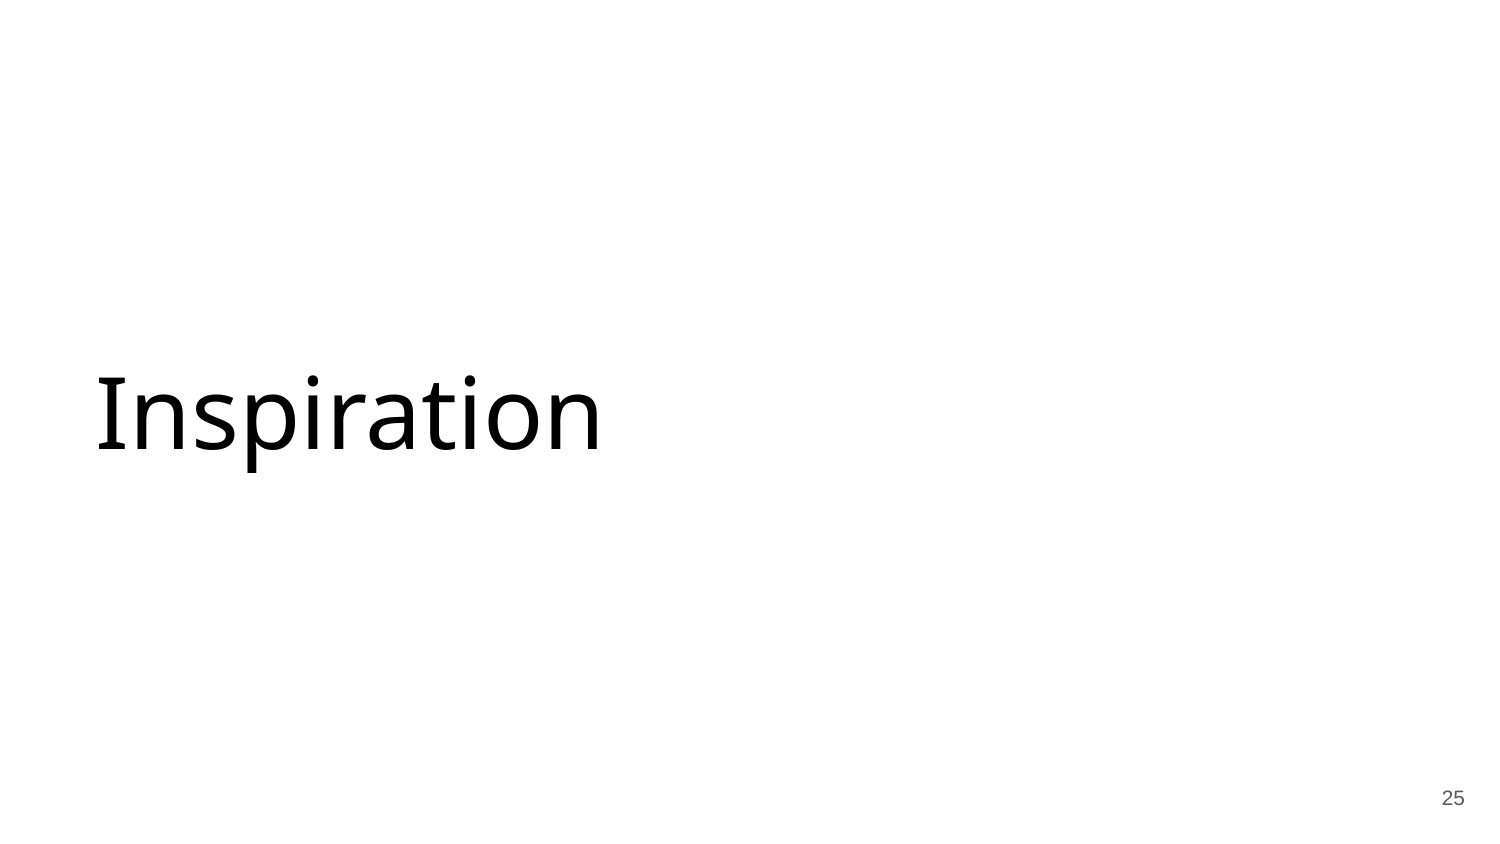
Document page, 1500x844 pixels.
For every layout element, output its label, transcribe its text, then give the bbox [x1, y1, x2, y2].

slide_number ‹#› [1389, 764, 1480, 830]
title Inspiration [80, 73, 1125, 745]
